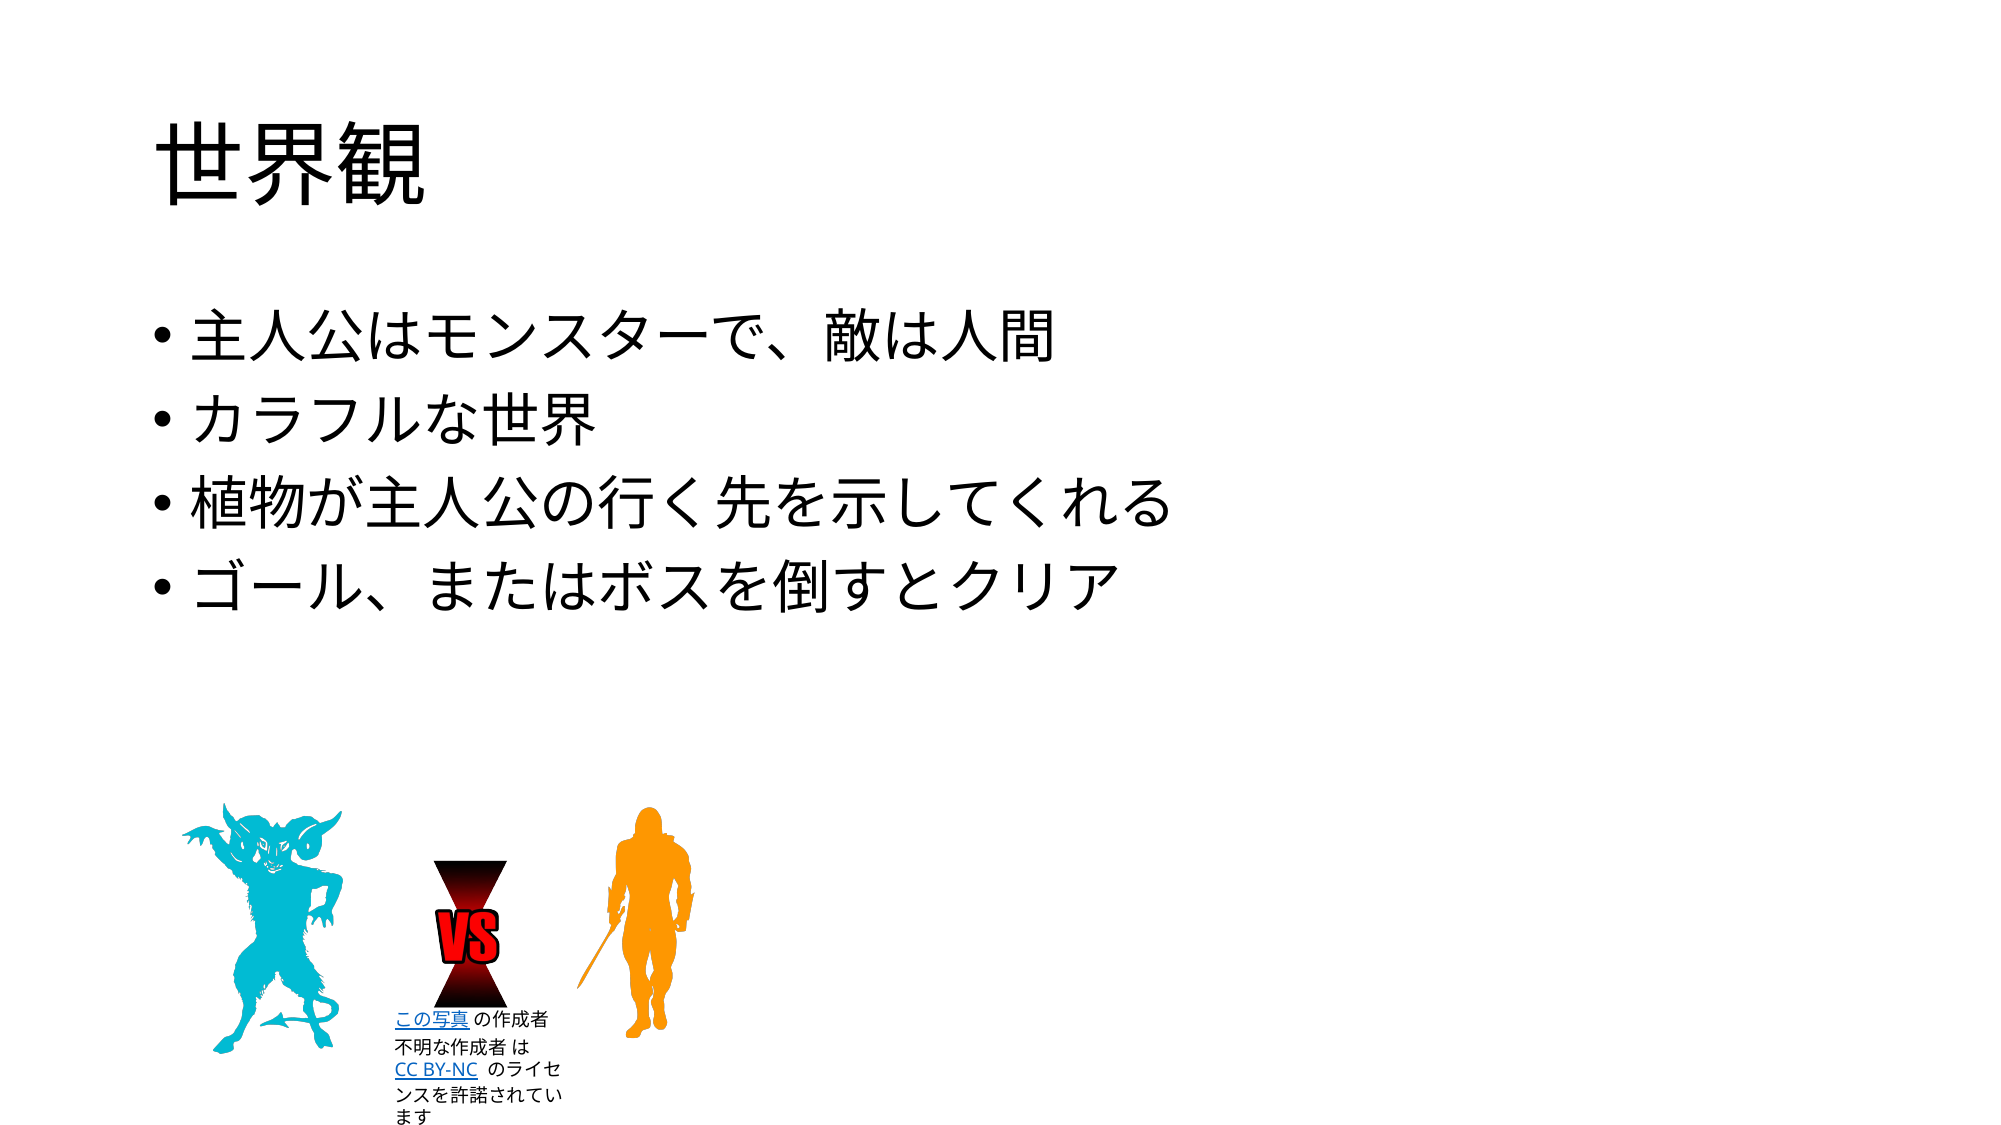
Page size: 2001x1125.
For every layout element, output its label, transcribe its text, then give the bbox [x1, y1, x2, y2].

list 主人公はモンスターで、敵は人間 カラフルな世界 植物が主人公の行く先を示してくれる ゴール、またはボスを倒すとクリア [137, 299, 1863, 1014]
picture [181, 803, 343, 1054]
text_box この写真 の作成者 不明な作成者 は CC BY-NC のライセンスを許諾されています [379, 1000, 586, 1125]
title 世界観 [137, 59, 1863, 278]
picture [404, 790, 756, 1054]
